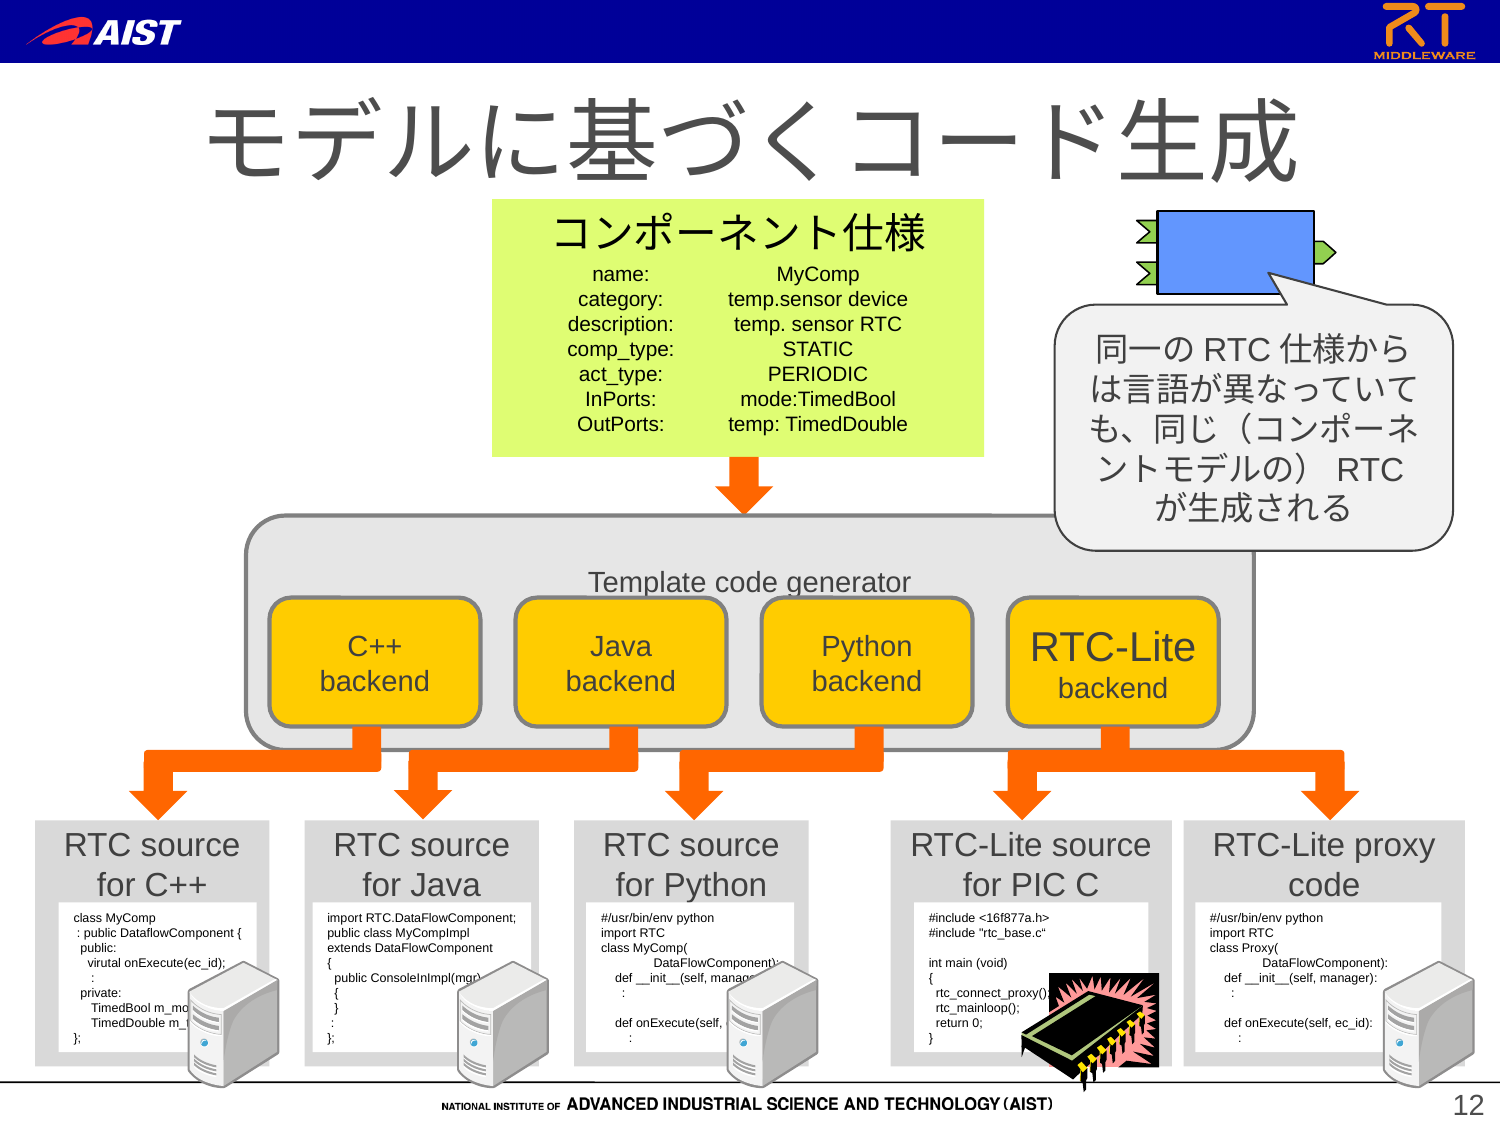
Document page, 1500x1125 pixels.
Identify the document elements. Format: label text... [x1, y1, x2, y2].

text_box Java backend [513, 595, 729, 729]
slide_number 12 [1149, 1078, 1500, 1125]
text_box 同一のRTC仕様からは言語が異なっていても、同じ（コンポーネントモデルの）RTCが生成される [1052, 290, 1456, 553]
text_box [853, 724, 886, 751]
text_box RTC source for Java [303, 818, 541, 1068]
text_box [1136, 210, 1337, 295]
text_box コンポーネント仕様 [535, 199, 941, 264]
text_box C++ backend [267, 595, 483, 729]
picture [187, 960, 280, 1089]
text_box [126, 769, 190, 823]
text_box [677, 747, 886, 774]
text_box [712, 454, 776, 513]
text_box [551, 253, 925, 446]
text_box [1099, 747, 1347, 774]
text_box Template code generator [243, 513, 1256, 753]
text_box [490, 197, 986, 459]
text_box [1298, 759, 1362, 823]
text_box RTC source for C++ [33, 818, 272, 1068]
text_box RTC source for Python [572, 818, 811, 1068]
text_box [990, 759, 1054, 823]
text_box [1005, 747, 1104, 774]
picture [442, 1097, 1052, 1110]
text_box [406, 747, 641, 774]
text_box RTC-Lite source for PIC C [889, 818, 1174, 1068]
text_box [662, 759, 726, 823]
text_box #/usr/bin/env python import RTC class MyComp( DataFlowComponent): def __init__(self, manager): : def onExecute(self, ec_id): : [586, 902, 795, 1053]
text_box #/usr/bin/env python import RTC class Proxy( DataFlowComponent): def __init__(self, manager): : def onExecute(self, ec_id): : [1195, 902, 1442, 1053]
text_box [391, 758, 455, 822]
text_box RTC-Lite backend [1005, 595, 1221, 729]
text_box [350, 724, 383, 764]
picture [456, 960, 550, 1089]
text_box class MyComp : public DataflowComponent { public: virutal onExecute(ec_id); : private: TimedBool m_mode; TimedDouble m_temp; }; [58, 902, 257, 1053]
title モデルに基づくコード生成 [75, 45, 1425, 233]
text_box RTC-Lite proxy code [1181, 818, 1467, 1068]
text_box #include <16f877a.h> #include "rtc_base.c“ int main (void) { rtc_connect_proxy(); rtc_mainloop(); return 0; } [914, 902, 1149, 1053]
text_box [1099, 724, 1132, 747]
picture [726, 960, 819, 1089]
text_box Python backend [759, 595, 975, 729]
text_box [607, 724, 640, 750]
picture [1382, 960, 1475, 1089]
text_box [141, 747, 384, 774]
picture [0, 0, 1500, 63]
picture [1021, 972, 1161, 1094]
text_box import RTC.DataFlowComponent; public class MyCompImpl extends DataFlowComponent { public ConsoleInImpl(mgr) { } : }; [312, 902, 532, 1053]
